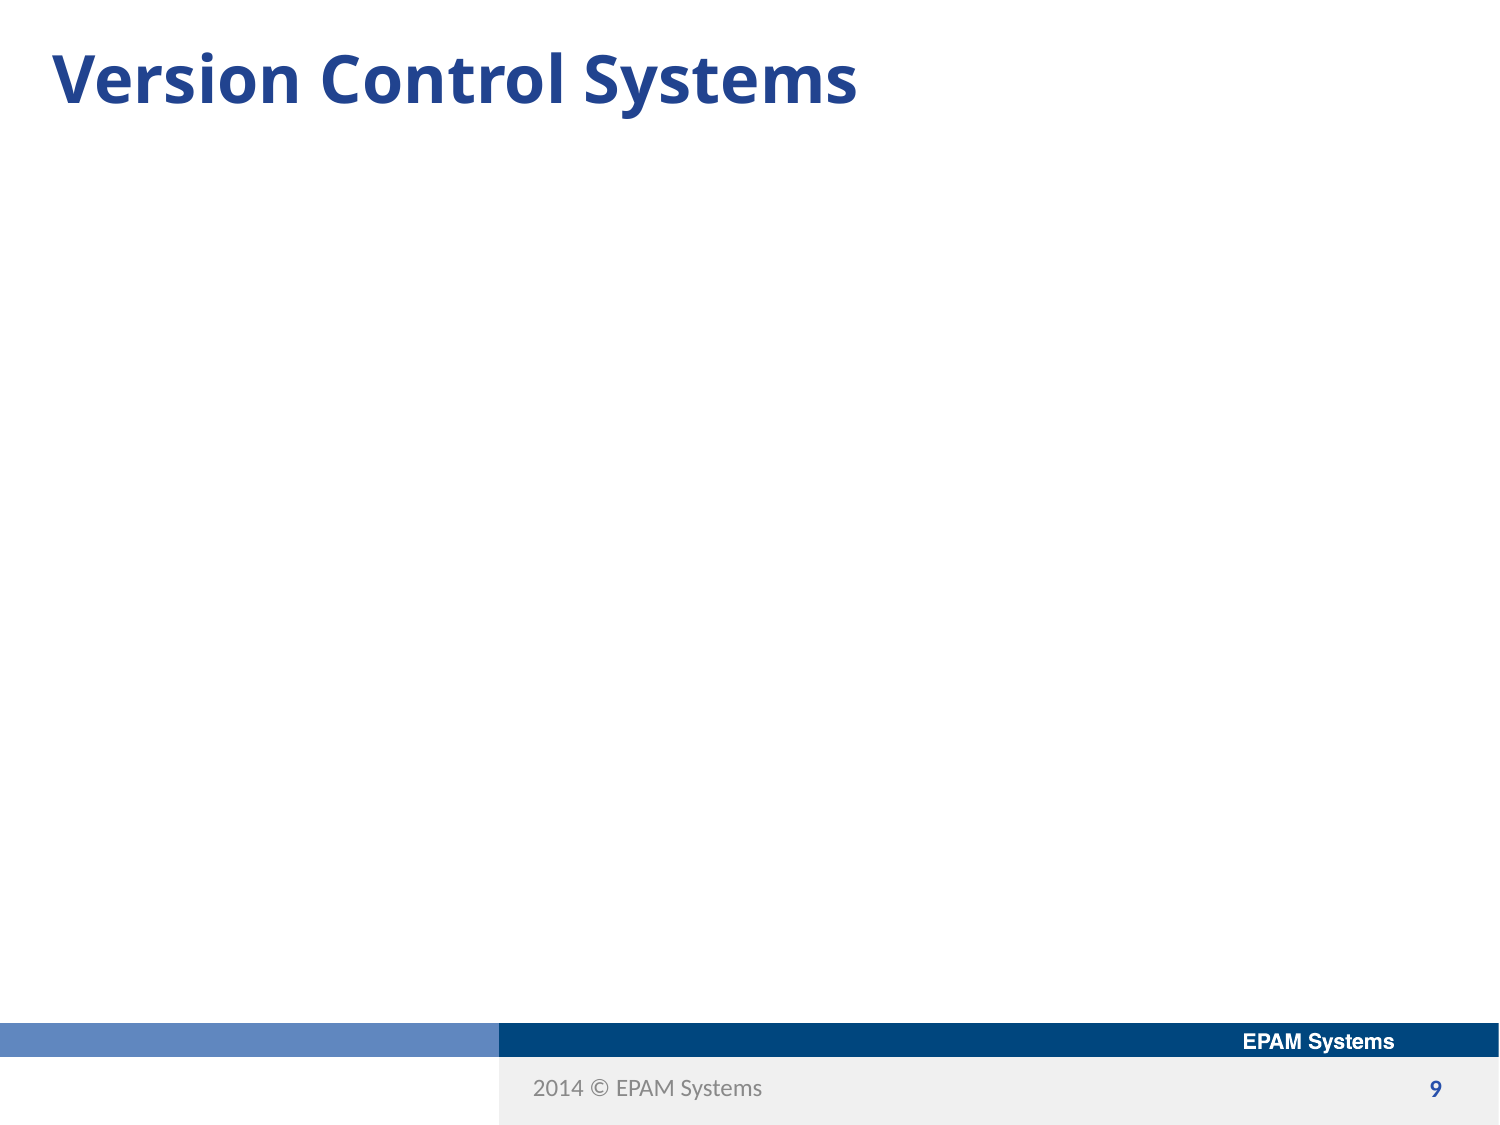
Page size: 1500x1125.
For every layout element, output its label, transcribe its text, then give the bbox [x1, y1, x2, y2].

title Version Control Systems [37, 29, 1469, 125]
